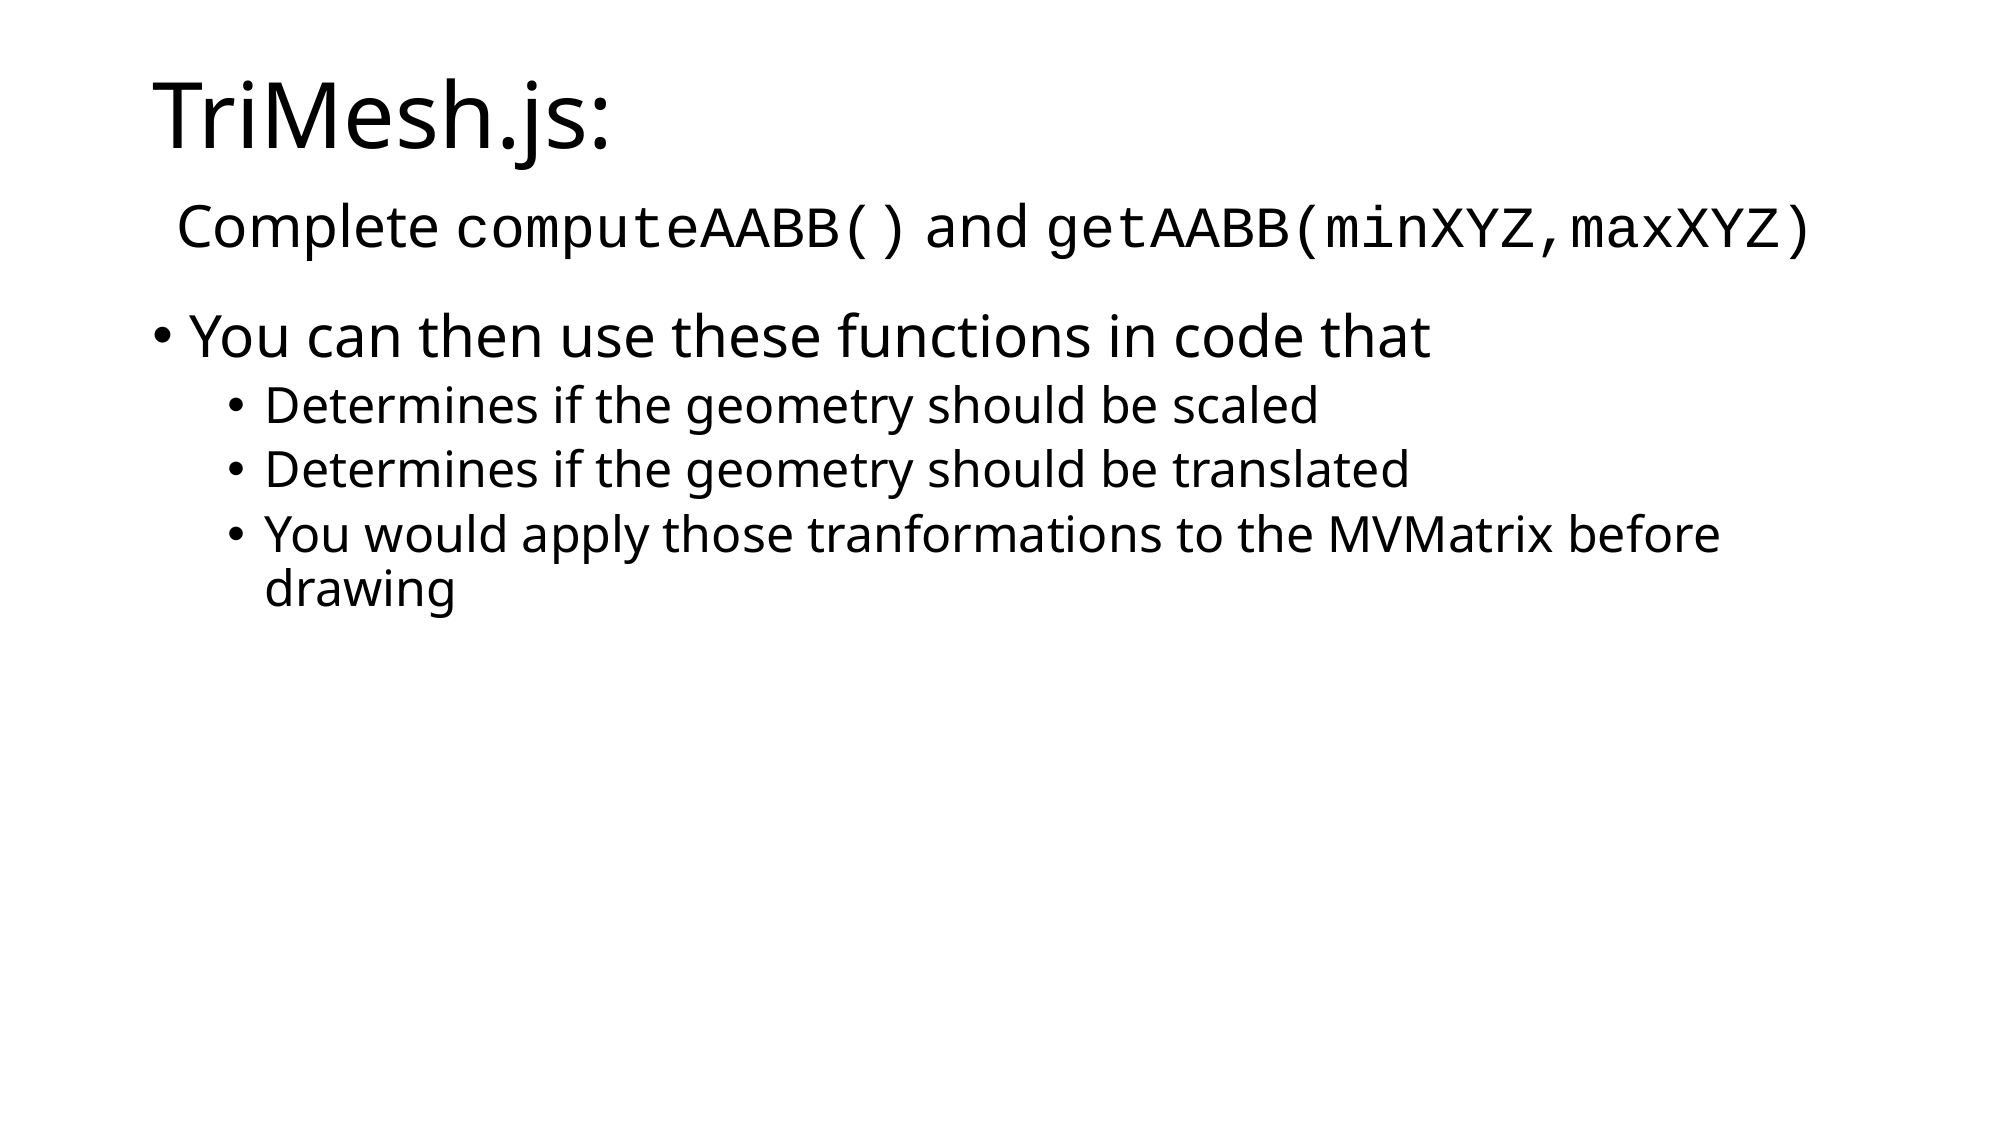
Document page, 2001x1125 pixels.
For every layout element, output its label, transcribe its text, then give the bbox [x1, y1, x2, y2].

list You can then use these functions in code that Determines if the geometry should be scaled Determines if the geometry should be translated You would apply those tranformations to the MVMatrix before drawing [137, 299, 1863, 1014]
title TriMesh.js: Complete computeAABB() and getAABB(minXYZ,maxXYZ) [137, 59, 1863, 278]
